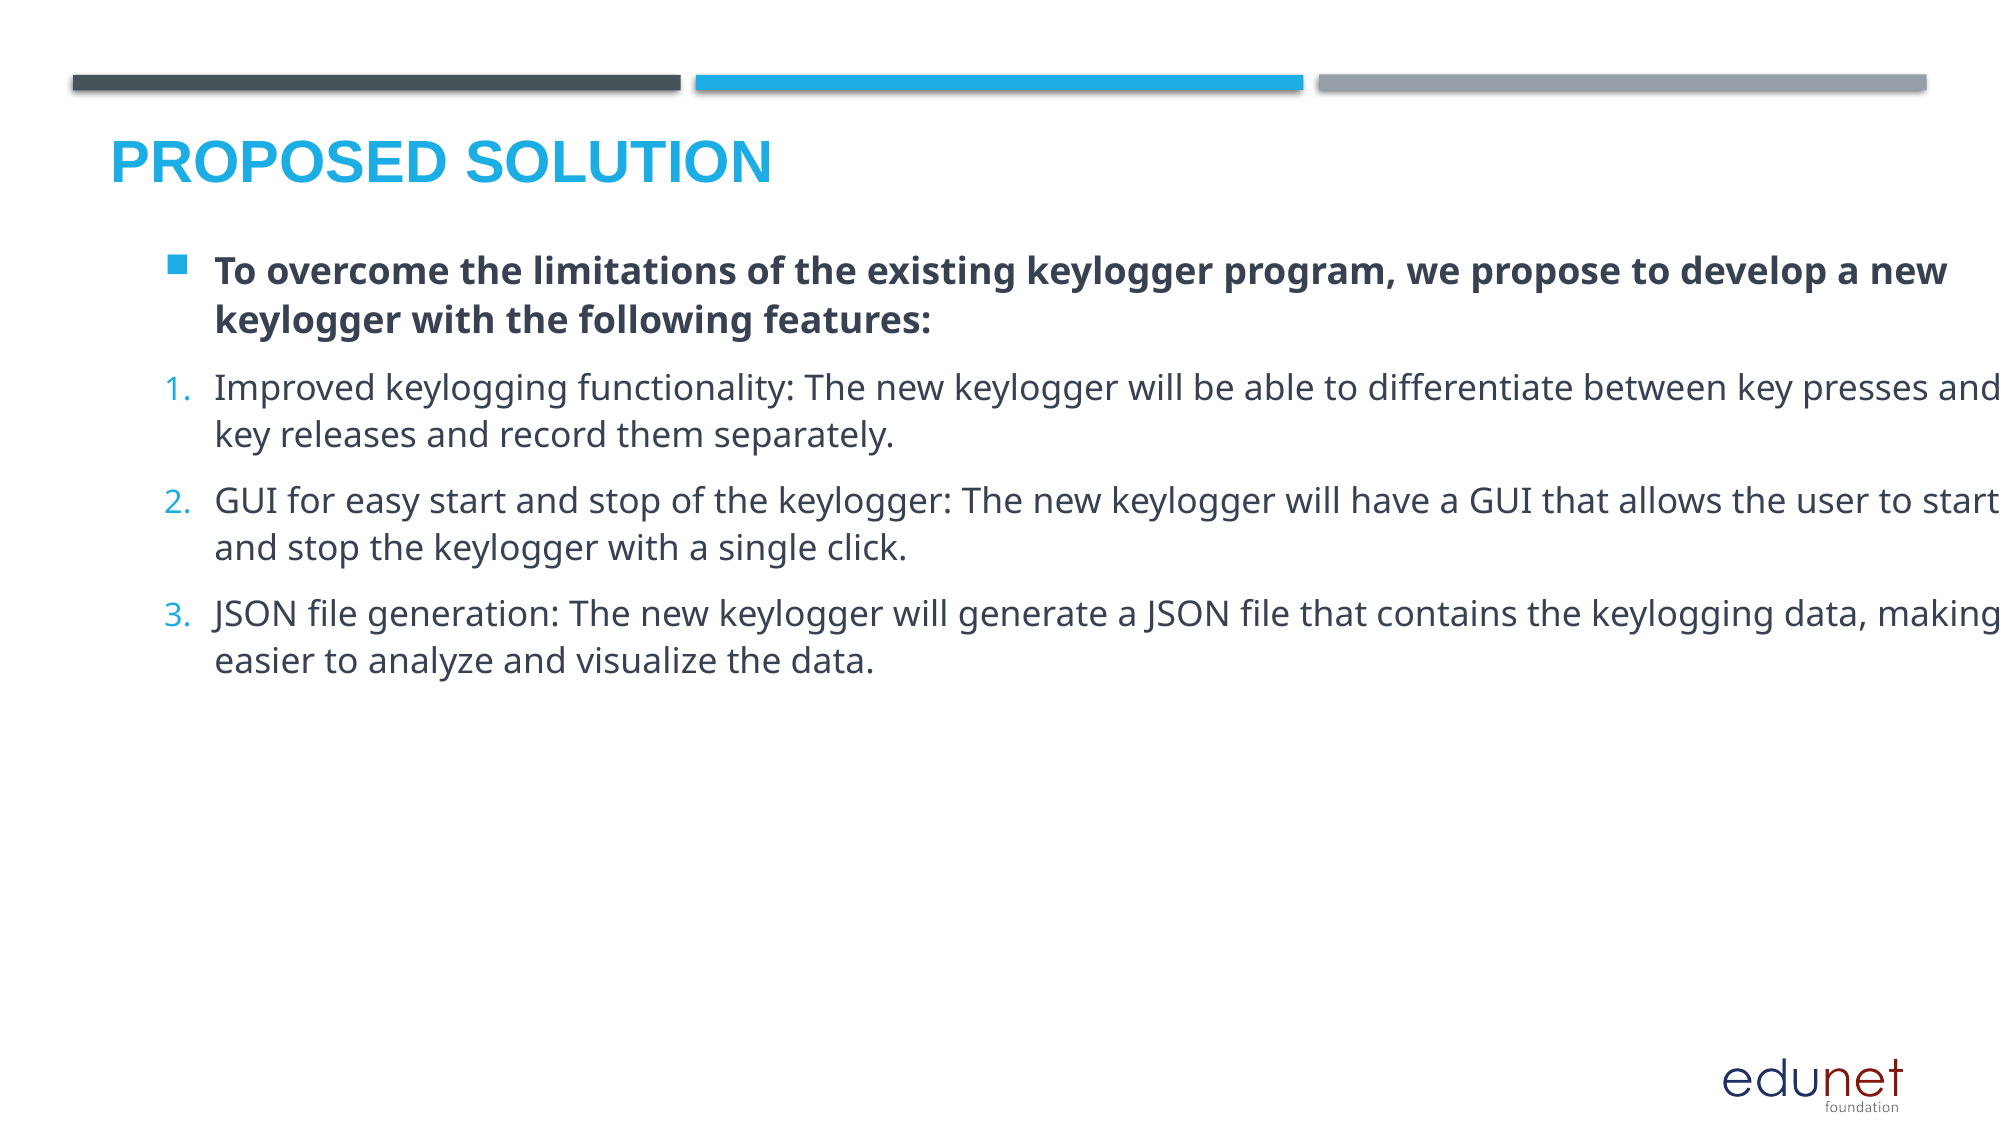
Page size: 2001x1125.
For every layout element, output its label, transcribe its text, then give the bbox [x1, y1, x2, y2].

list To overcome the limitations of the existing keylogger program, we propose to develop a new keylogger with the following features: Improved keylogging functionality: The new keylogger will be able to differentiate between key presses and key releases and record them separately. GUI for easy start and stop of the keylogger: The new keylogger will have a GUI that allows the user to start and stop the keylogger with a single click. JSON file generation: The new keylogger will generate a JSON file that contains the keylogging data, making it easier to analyze and visualize the data. [149, 38, 2000, 952]
picture [1719, 1056, 1905, 1116]
title Proposed Solution [95, 115, 149, 203]
